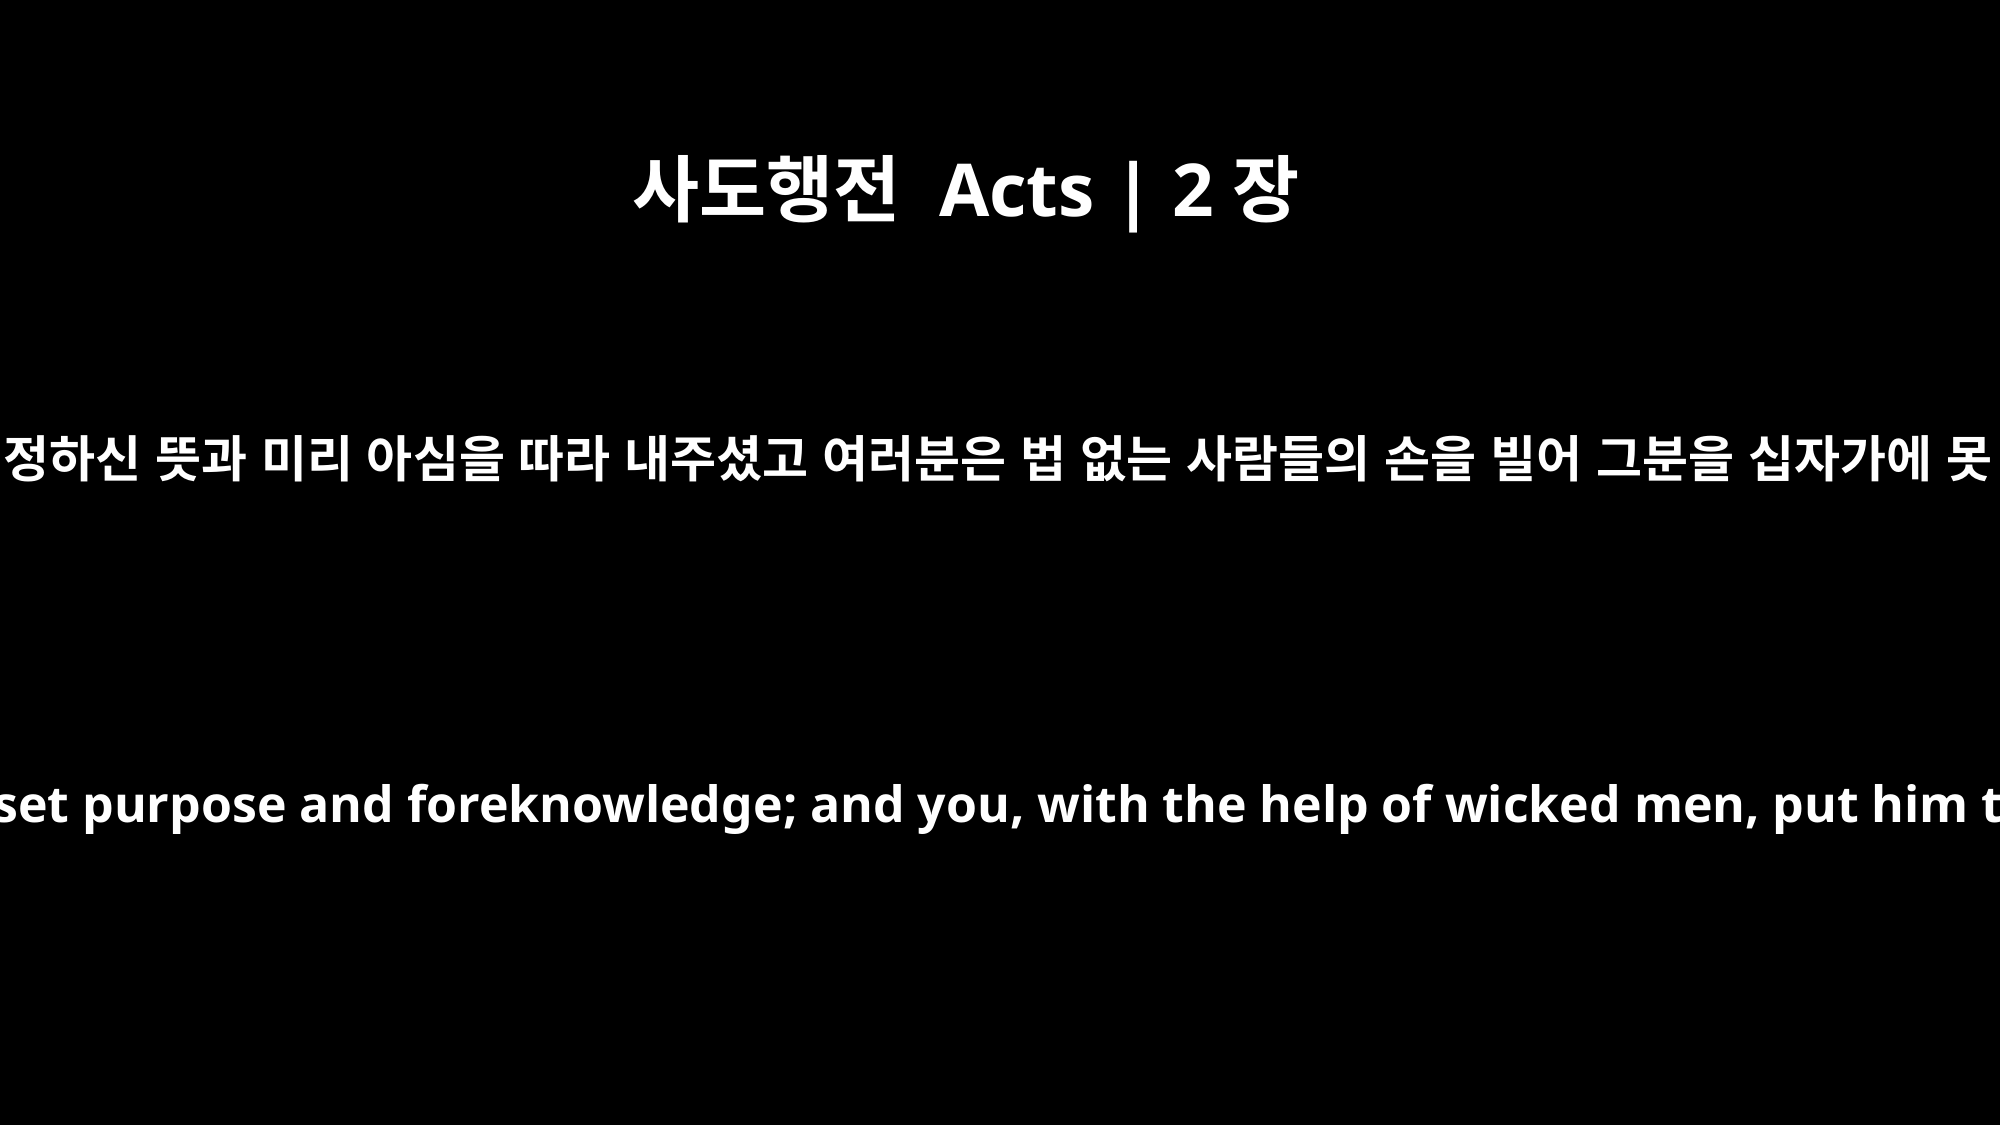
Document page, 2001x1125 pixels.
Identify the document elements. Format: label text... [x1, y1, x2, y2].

text_box This man was handed over to you by God's set purpose and foreknowledge; and you, with the help of wicked men, put him to death by nailing him to the cross. [0, 764, 2000, 840]
text_box 23 이 예수는 하나님께서 정하신 뜻과 미리 아심을 따라 내주셨고 여러분은 법 없는 사람들의 손을 빌어 그분을 십자가에 못 박아 죽였습니다. [0, 359, 2000, 495]
text_box 사도행전 Acts | 2장 [617, 136, 1315, 239]
